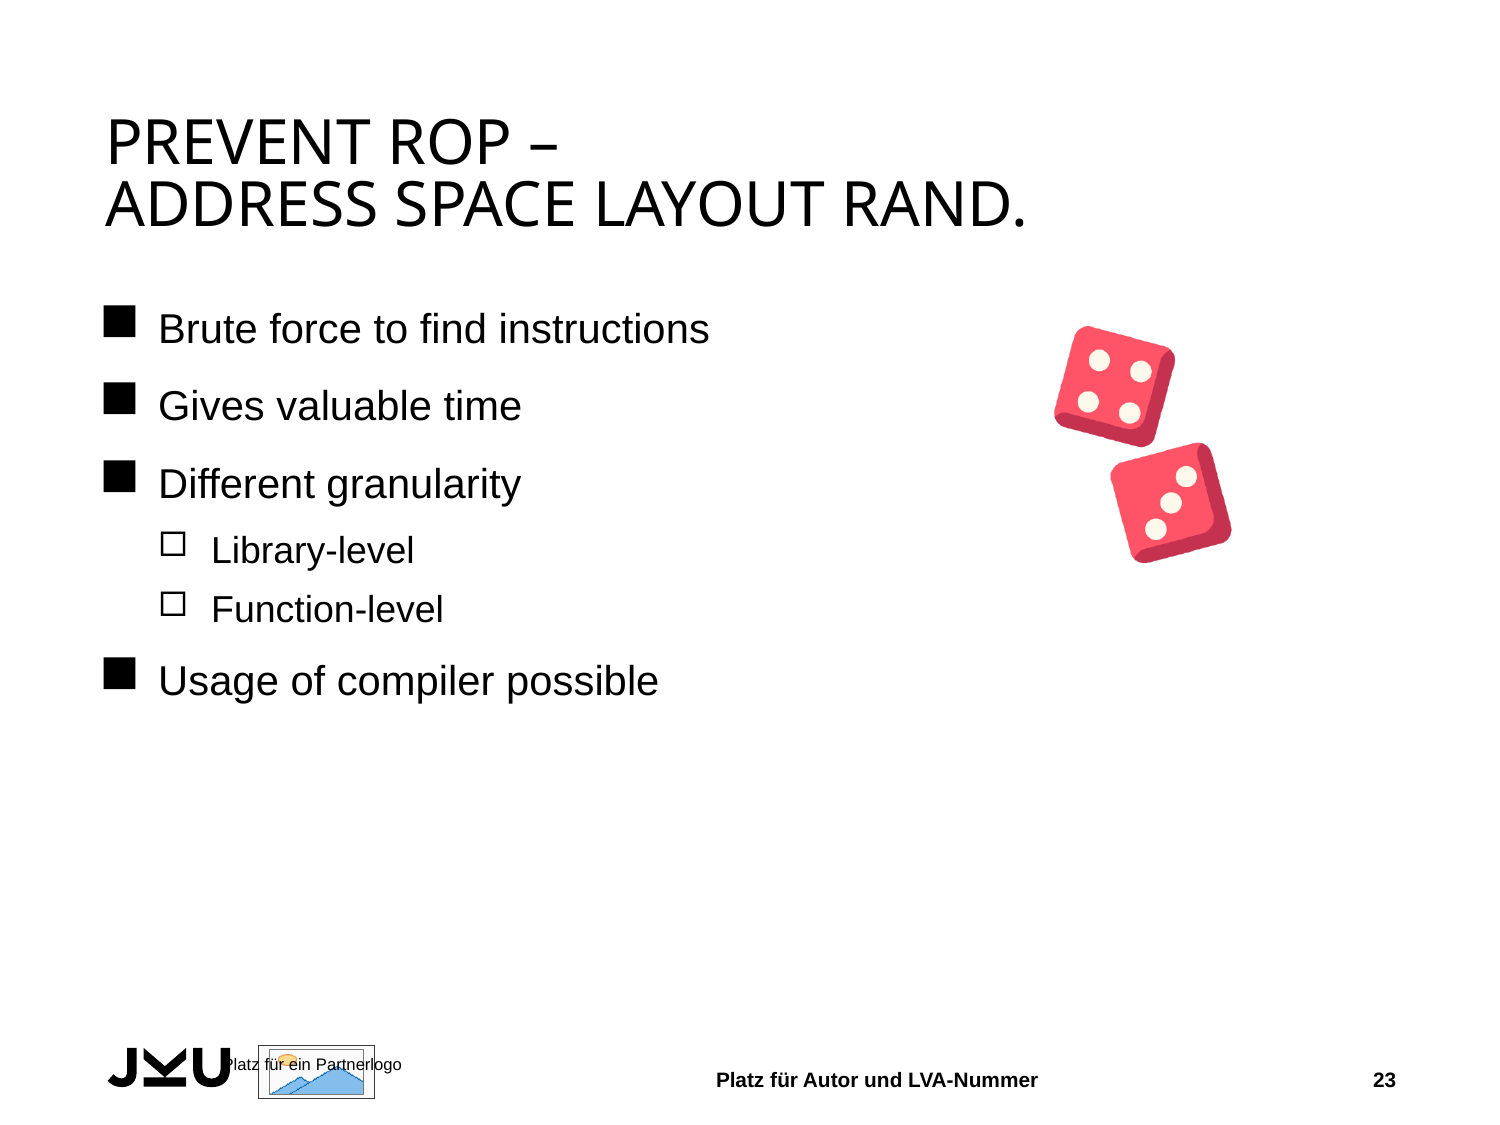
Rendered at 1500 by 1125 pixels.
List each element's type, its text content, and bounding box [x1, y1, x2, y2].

title Prevent ROP – Address space layout Rand. [90, 106, 1393, 261]
footer Platz für Autor und LVA-Nummer [701, 1049, 1208, 1109]
list Brute force to find instructions Gives valuable time Different granularity Library-level Function-level Usage of compiler possible [89, 291, 1390, 973]
slide_number 23 [1326, 1049, 1412, 1109]
picture [254, 1042, 380, 1101]
picture [1024, 326, 1261, 563]
